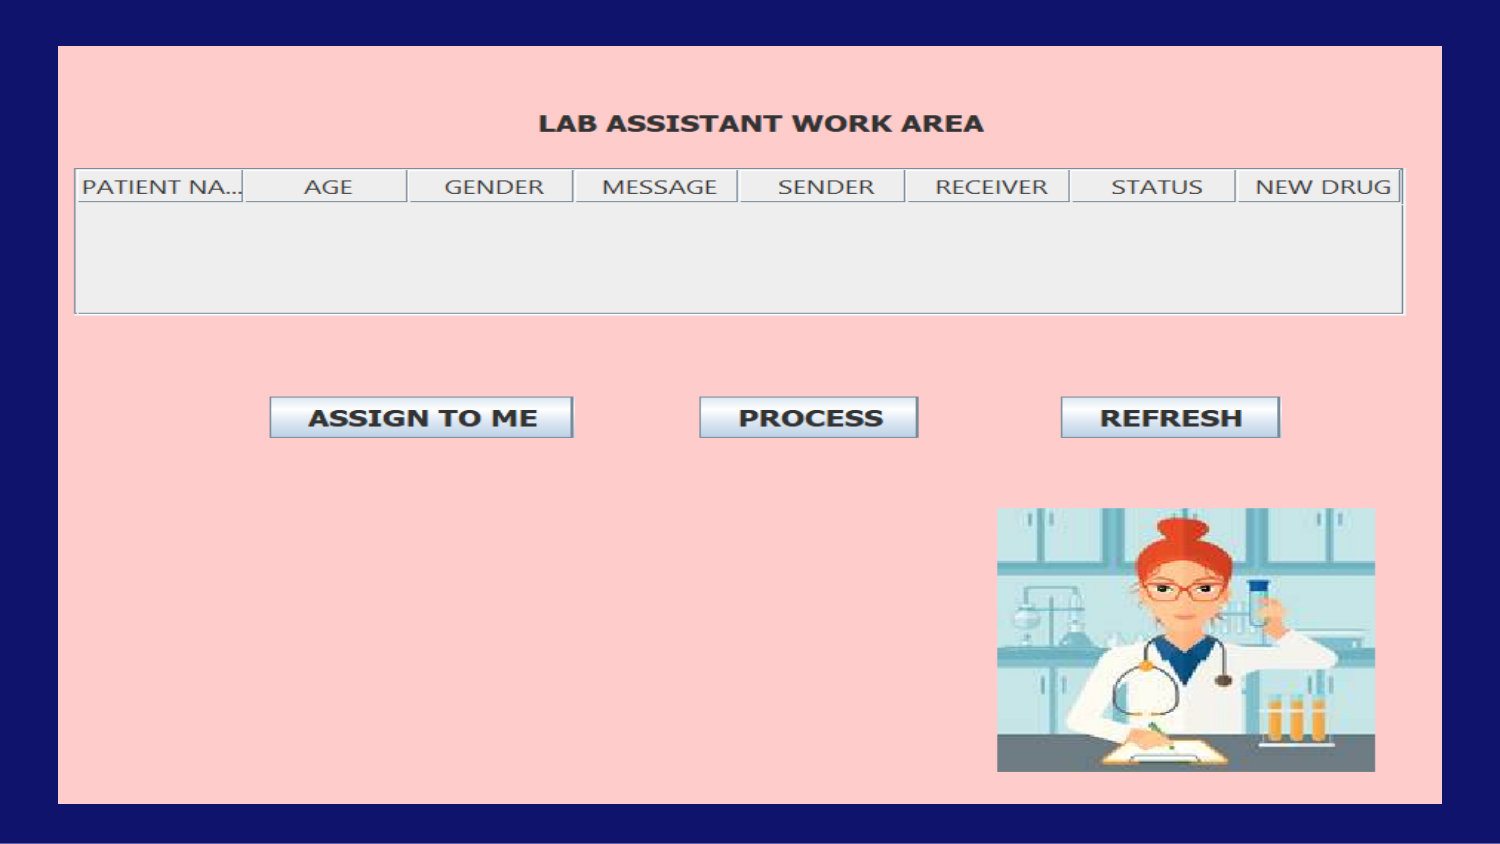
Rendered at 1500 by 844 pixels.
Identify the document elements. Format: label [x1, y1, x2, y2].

text_box [0, 0, 1500, 844]
picture [58, 46, 1442, 805]
